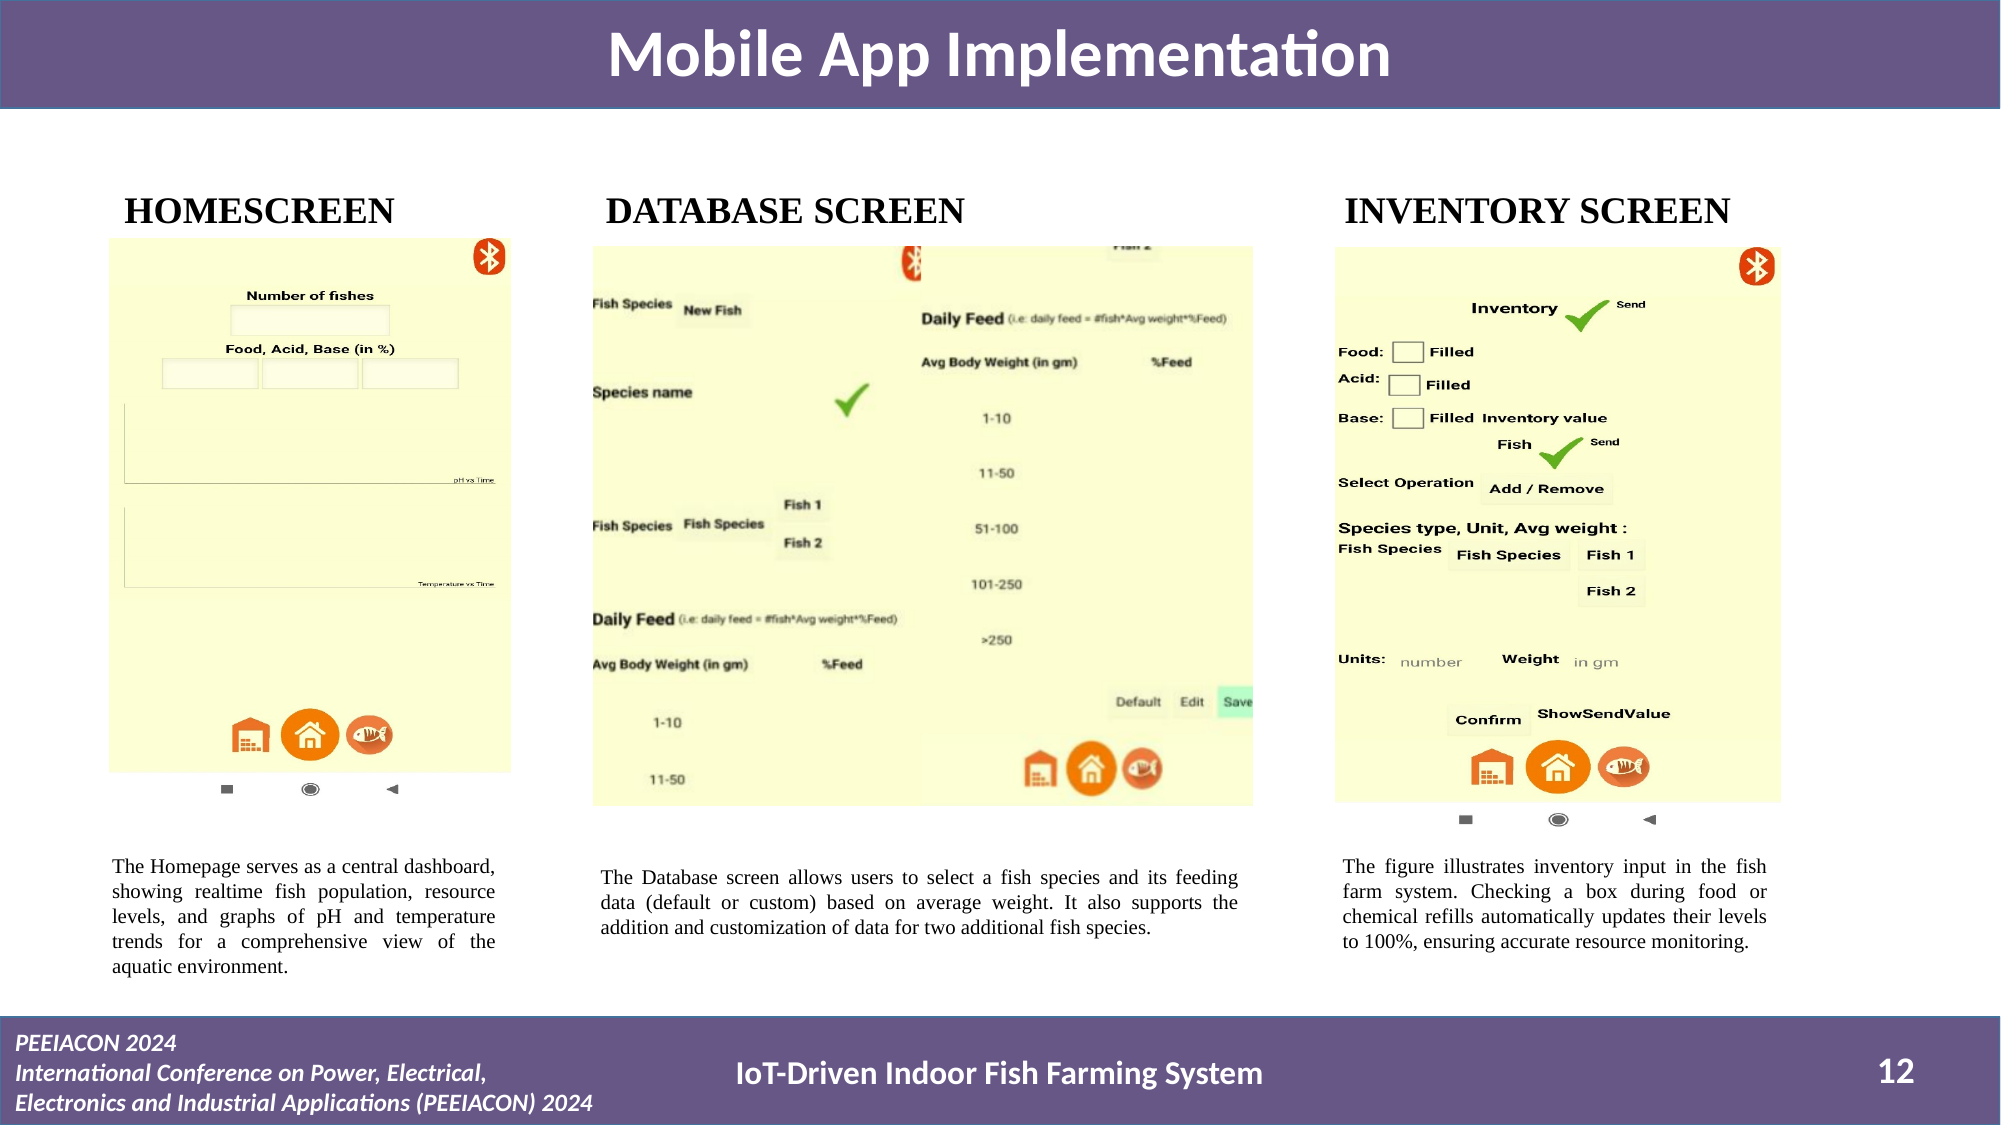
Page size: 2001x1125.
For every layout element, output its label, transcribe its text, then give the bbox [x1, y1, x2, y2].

text_box The Homepage serves as a central dashboard, showing realtime fish population, resource levels, and graphs of pH and temperature trends for a comprehensive view of the aquatic environment. [97, 845, 511, 986]
text_box HOMESCREEN [109, 178, 432, 238]
text_box INVENTORY SCREEN [1329, 178, 1756, 239]
picture [593, 246, 1253, 806]
slide_number 12 [1853, 1036, 1930, 1101]
slide_number PEEIACON 2024 International Conference on Power, Electrical, Electronics and Industrial Applications (PEEIACON) 2024 [0, 1017, 621, 1125]
text_box The Database screen allows users to select a fish species and its feeding data (default or custom) based on average weight. It also supports the addition and customization of data for two additional fish species. [585, 856, 1254, 947]
picture [109, 238, 511, 806]
text_box Mobile App Implementation [489, 2, 1511, 98]
text_box DATABASE SCREEN [591, 178, 993, 239]
picture [1335, 247, 1781, 837]
footer IoT-Driven Indoor Fish Farming System [662, 1041, 1338, 1101]
text_box The figure illustrates inventory input in the fish farm system. Checking a box during food or chemical refills automatically updates their levels to 100%, ensuring accurate resource monitoring. [1327, 845, 1782, 961]
